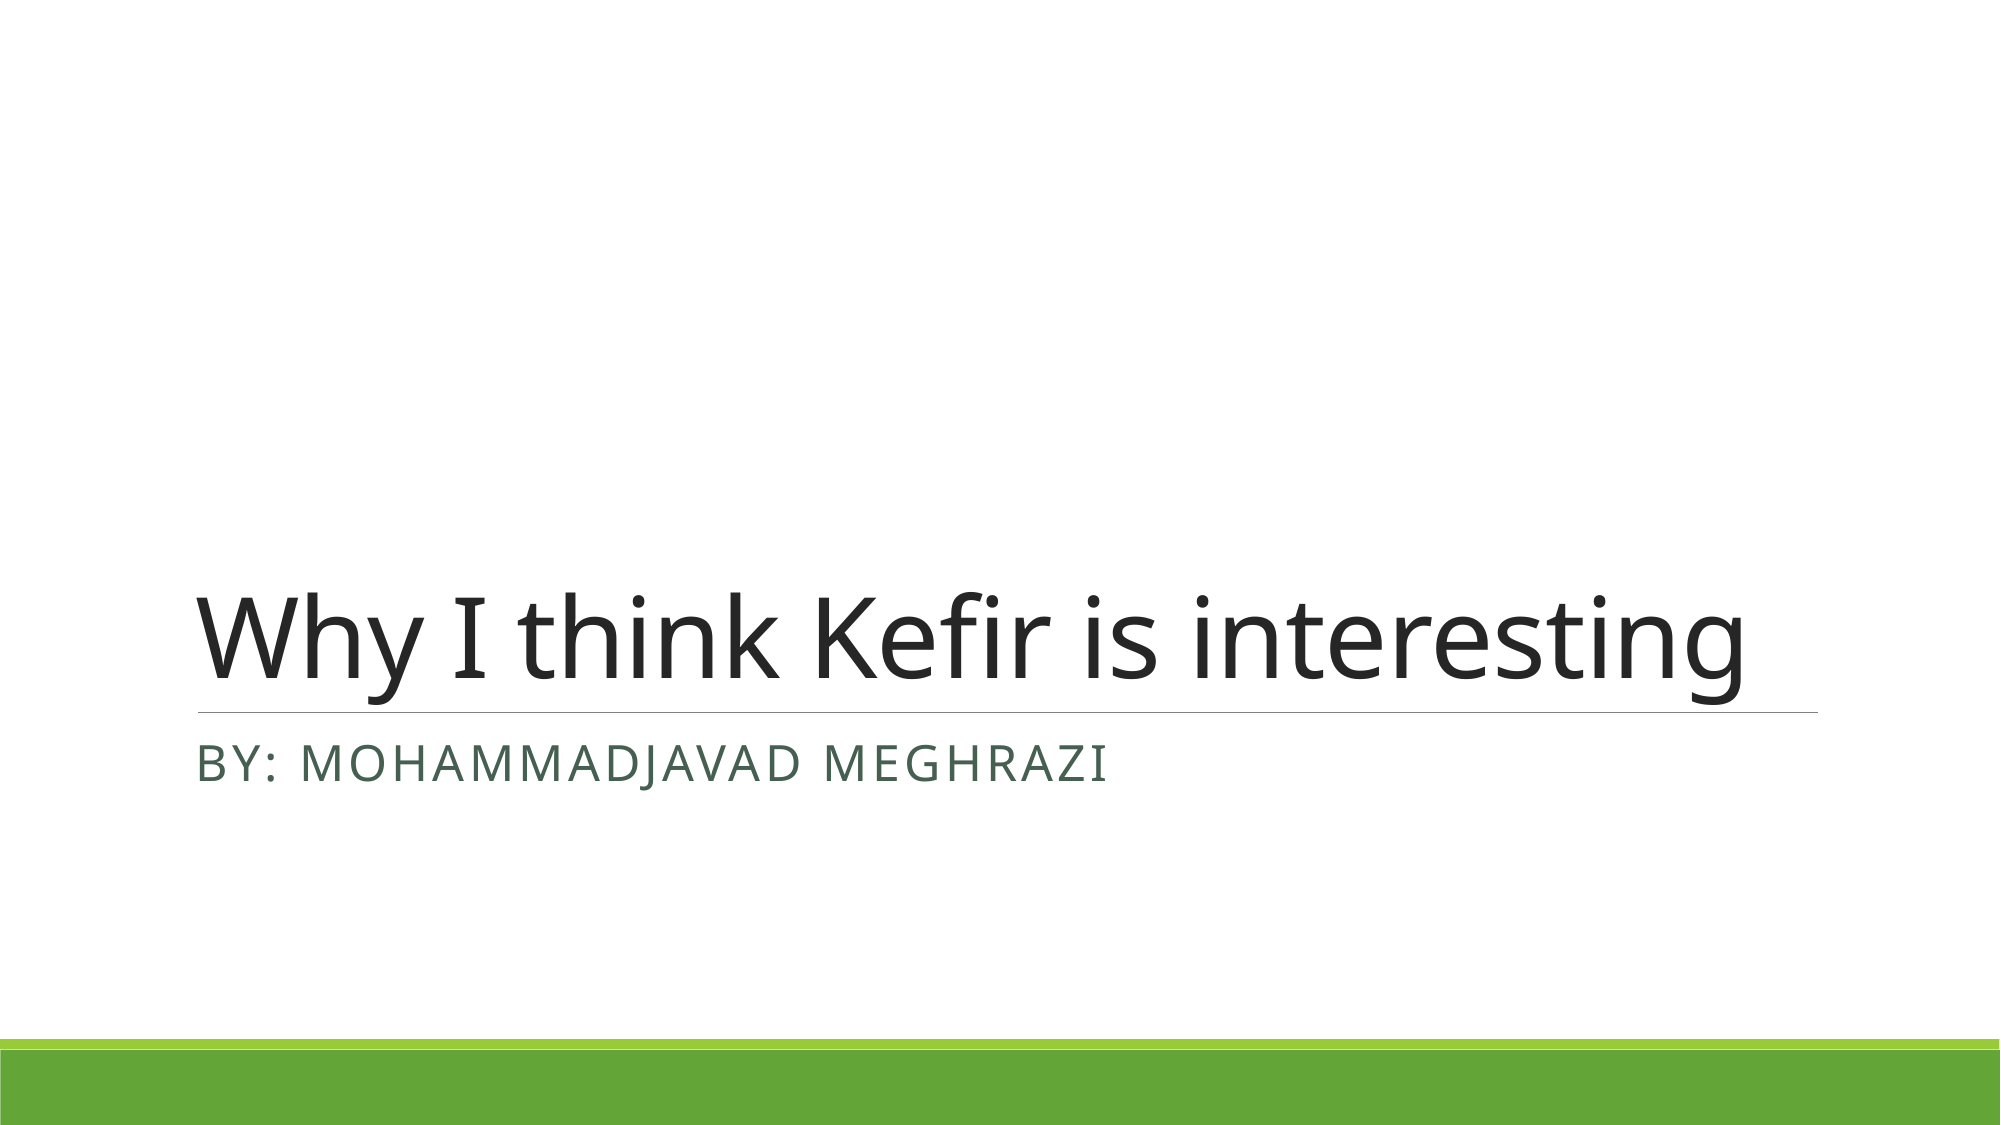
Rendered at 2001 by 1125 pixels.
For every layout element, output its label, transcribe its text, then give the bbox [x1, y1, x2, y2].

title Why I think Kefir is interesting [180, 124, 1830, 710]
subtitle By: Mohammadjavad Meghrazi [180, 730, 1831, 919]
